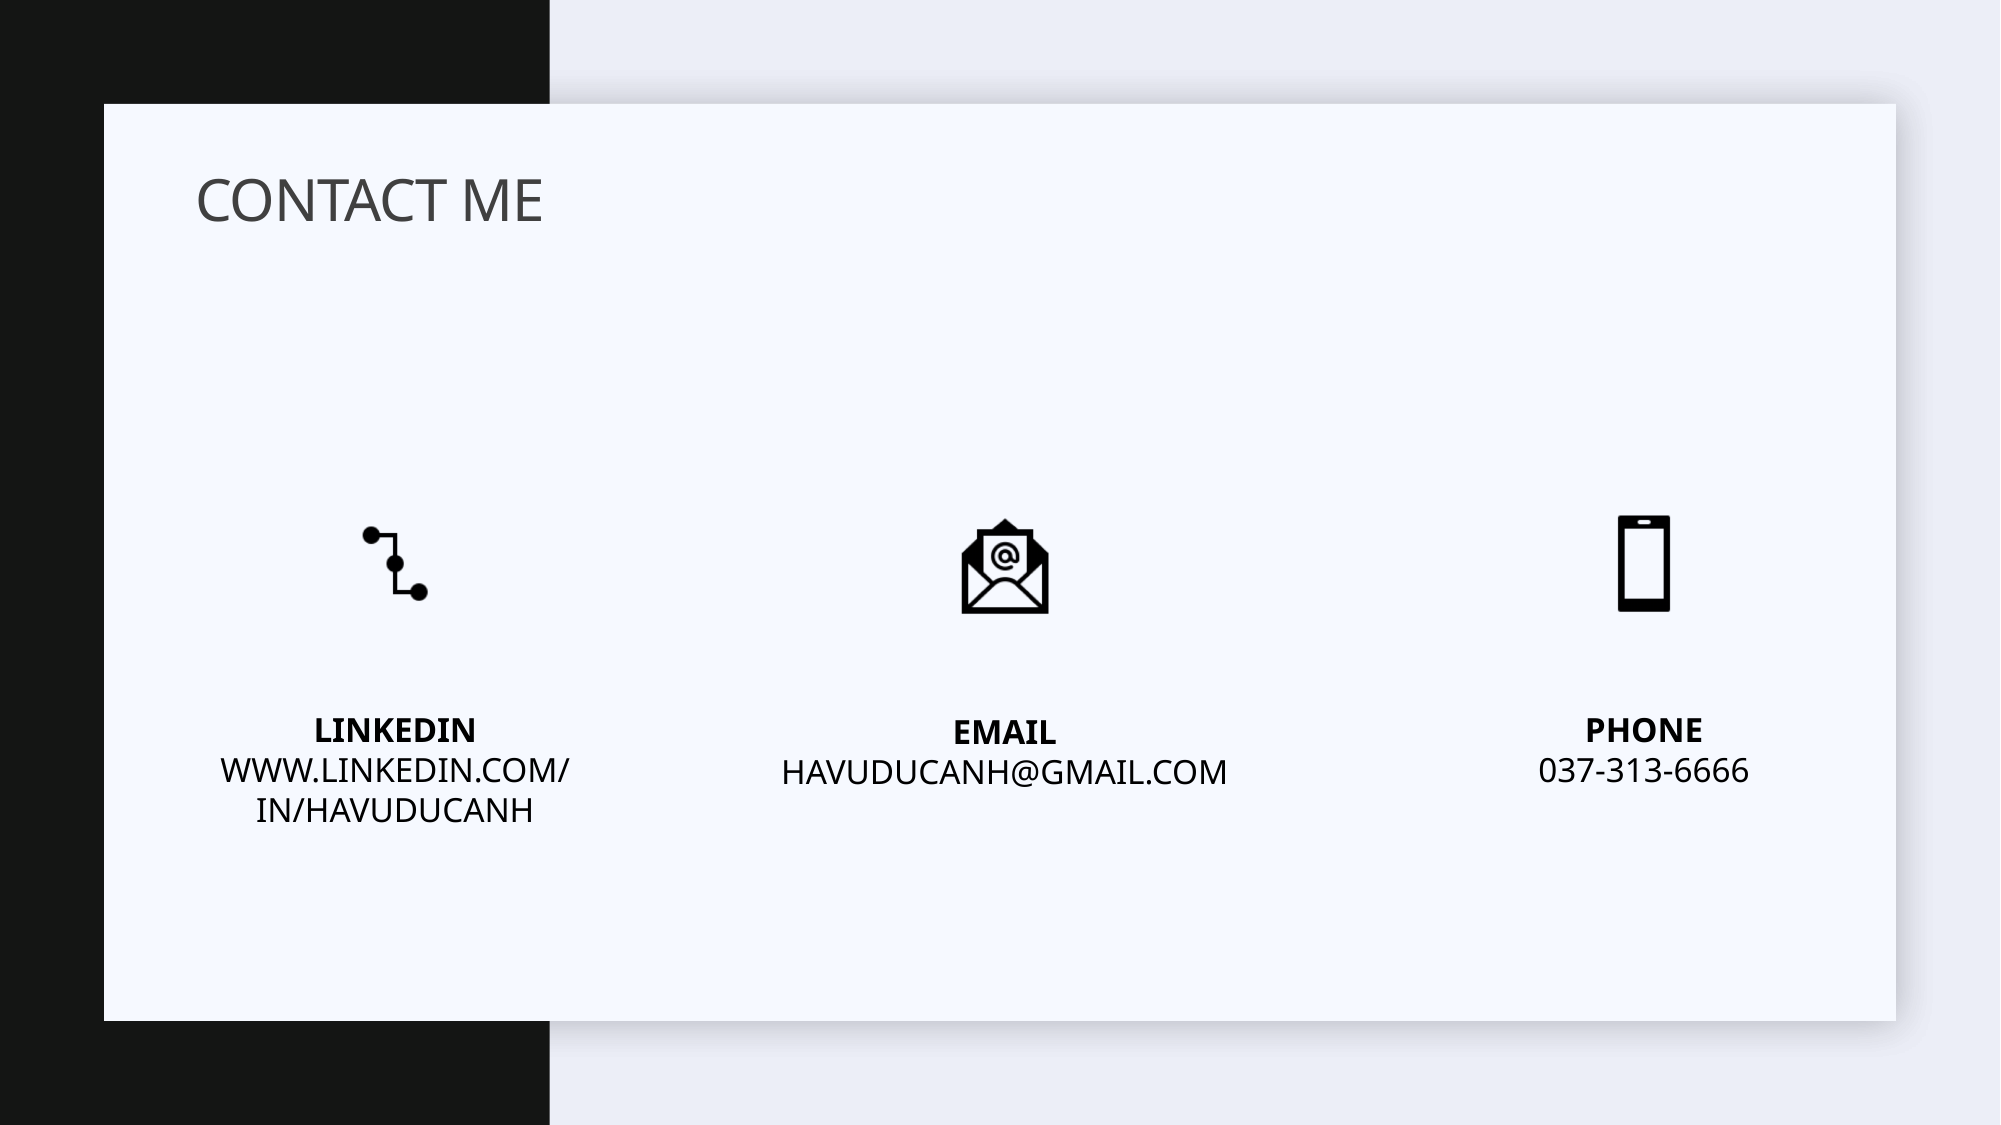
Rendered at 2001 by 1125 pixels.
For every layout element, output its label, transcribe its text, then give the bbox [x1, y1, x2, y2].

title Contact ME [180, 154, 1830, 251]
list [179, 345, 1831, 964]
